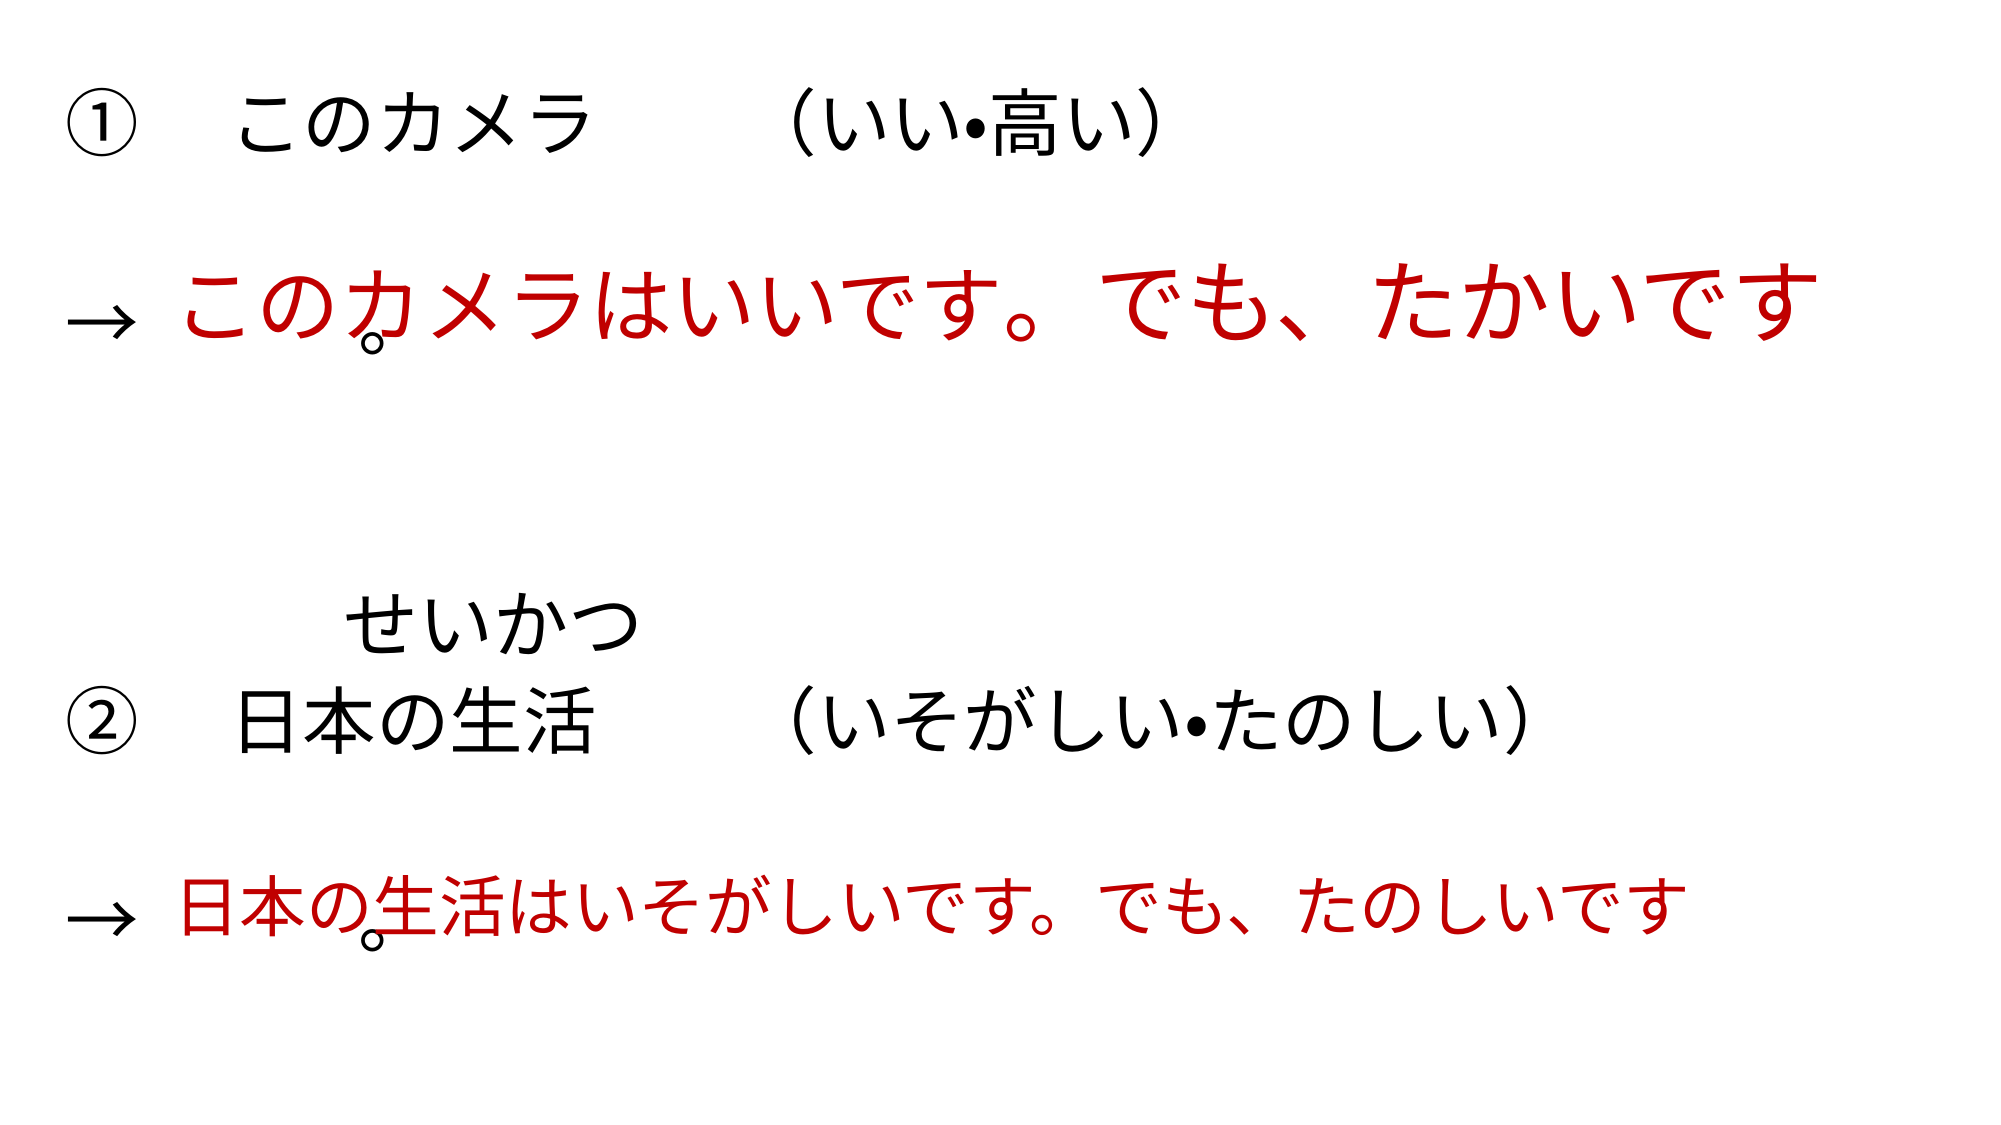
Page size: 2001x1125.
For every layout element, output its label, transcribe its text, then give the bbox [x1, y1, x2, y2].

text_box 日本の生活はいそがしいです。でも、たのしいです [158, 844, 1947, 975]
text_box このカメラはいいです。でも、たかいです [158, 241, 1924, 372]
text_box せいかつ [328, 563, 690, 695]
list ① このカメラ （いい・高い） → 。 ② 日本の生活 （いそがしい・たのしい） → 。 [50, 80, 1947, 1125]
